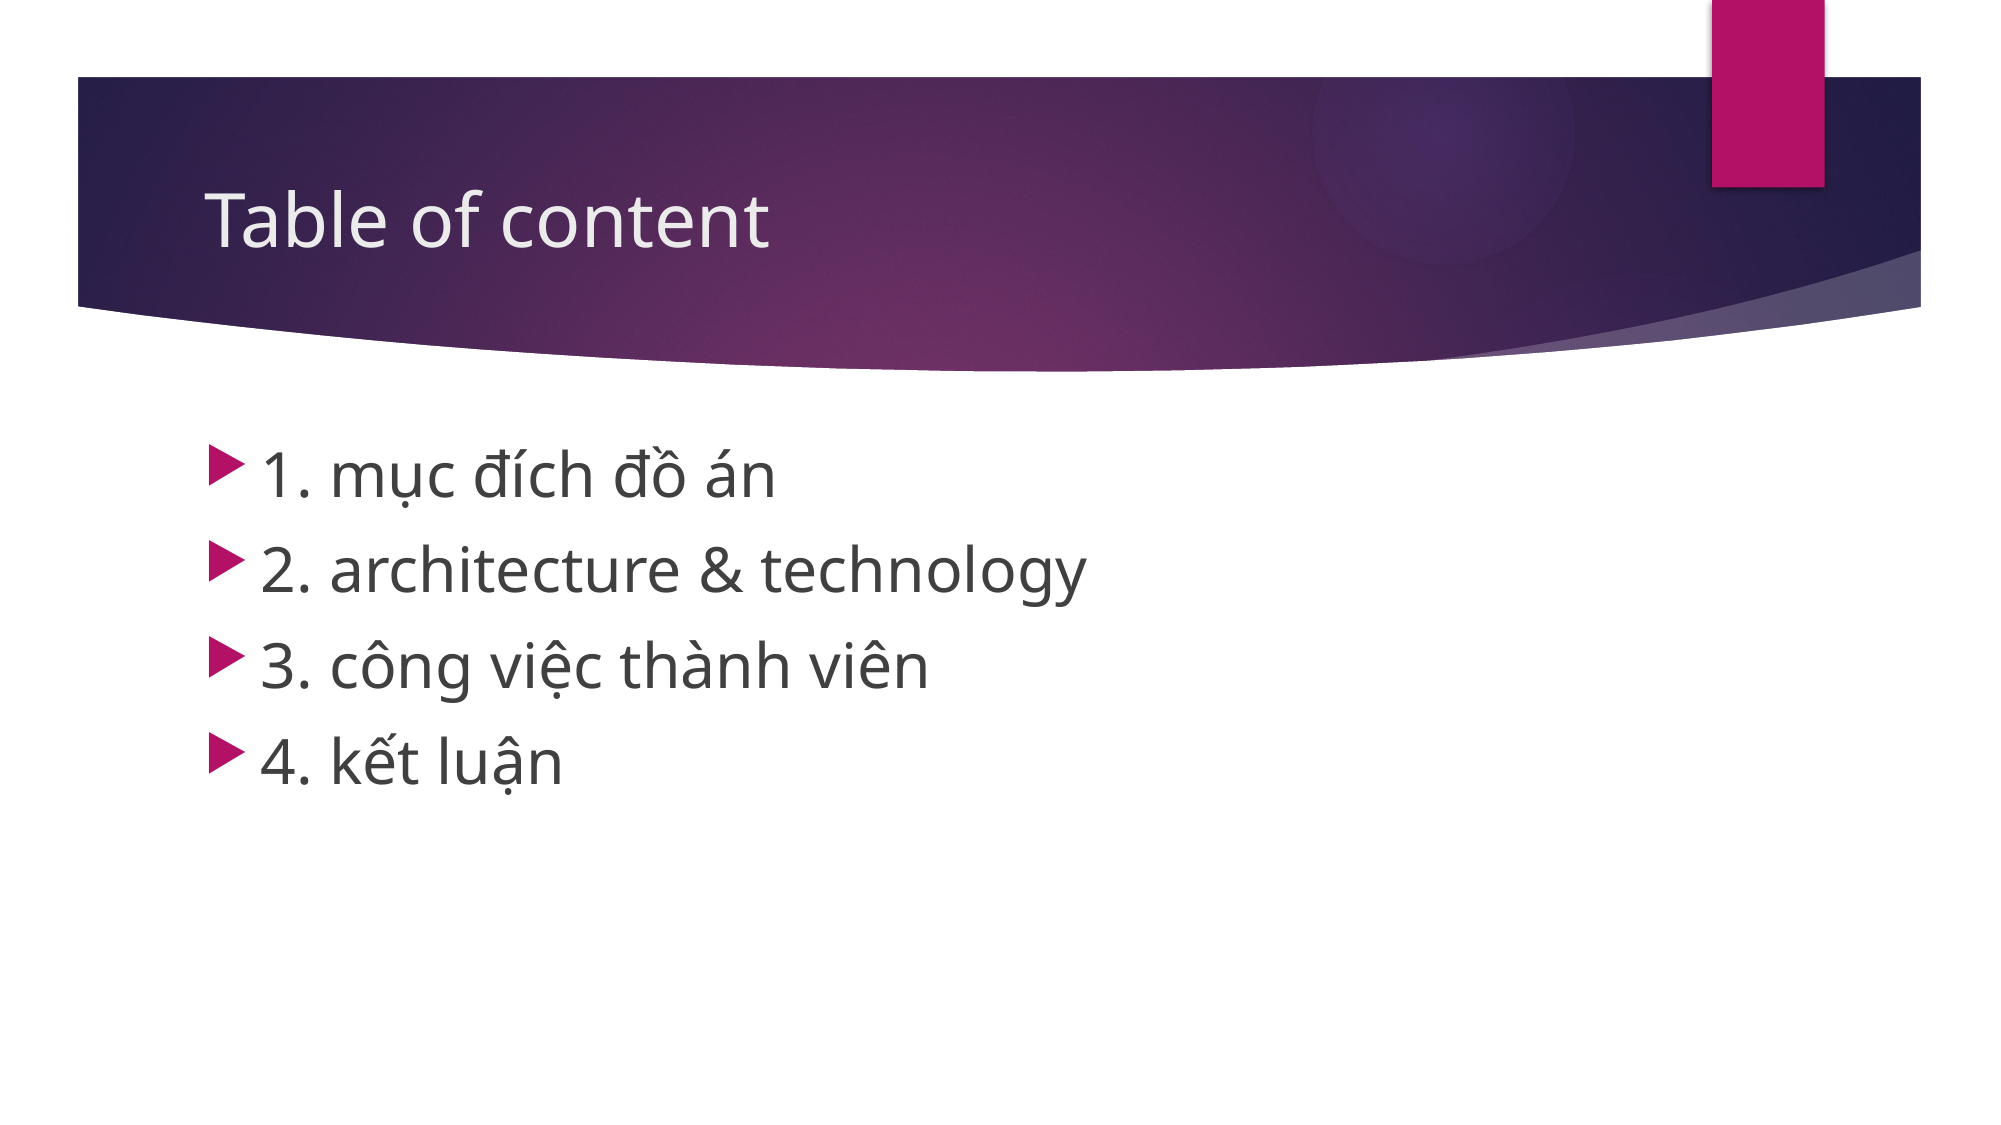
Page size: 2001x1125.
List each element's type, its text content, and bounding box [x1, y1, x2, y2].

list 1. mục đích đồ án 2. architecture & technology 3. công việc thành viên 4. kết luận [189, 427, 1638, 988]
title Table of content [189, 159, 1627, 276]
